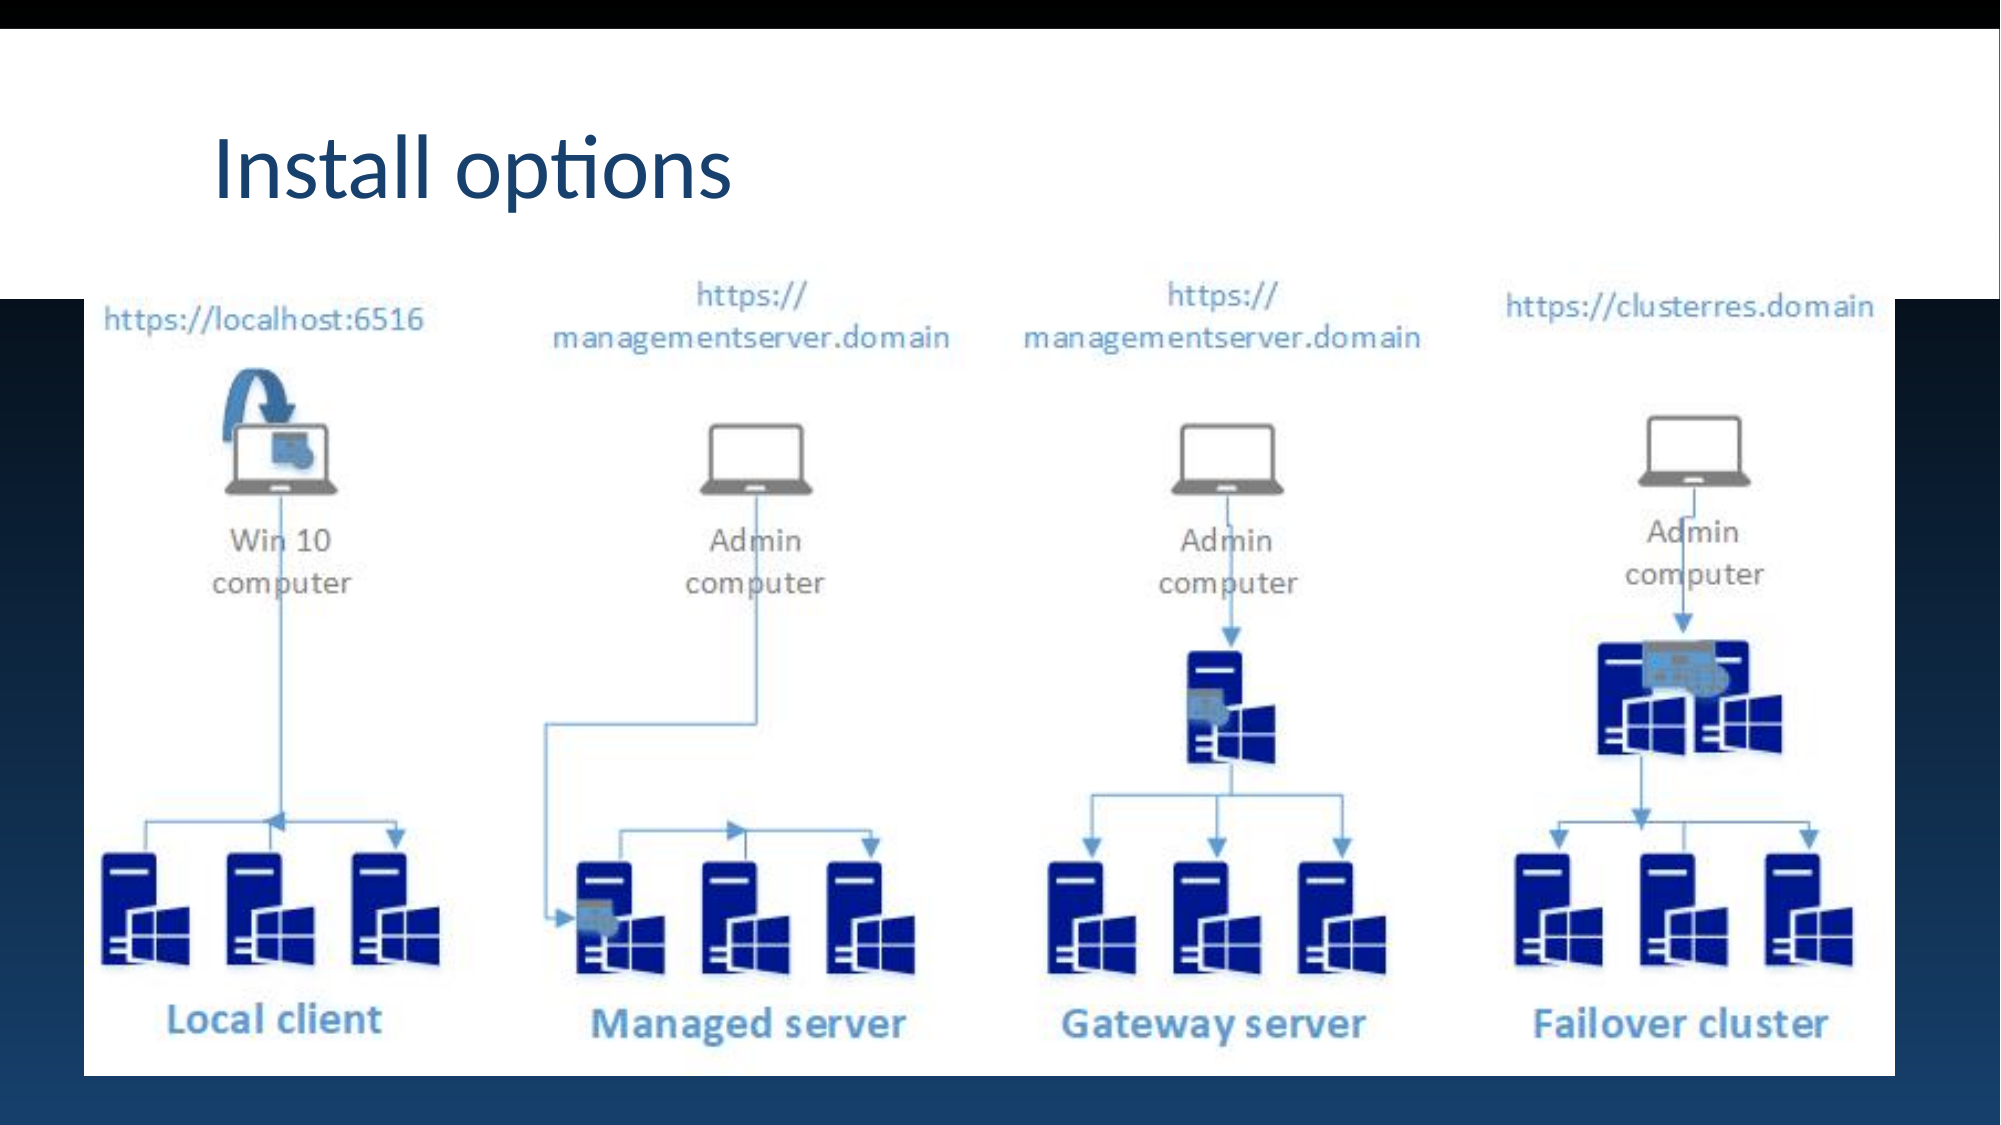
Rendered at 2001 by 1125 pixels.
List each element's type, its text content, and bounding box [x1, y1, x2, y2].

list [83, 262, 1895, 1077]
title Install options [197, 46, 1803, 257]
